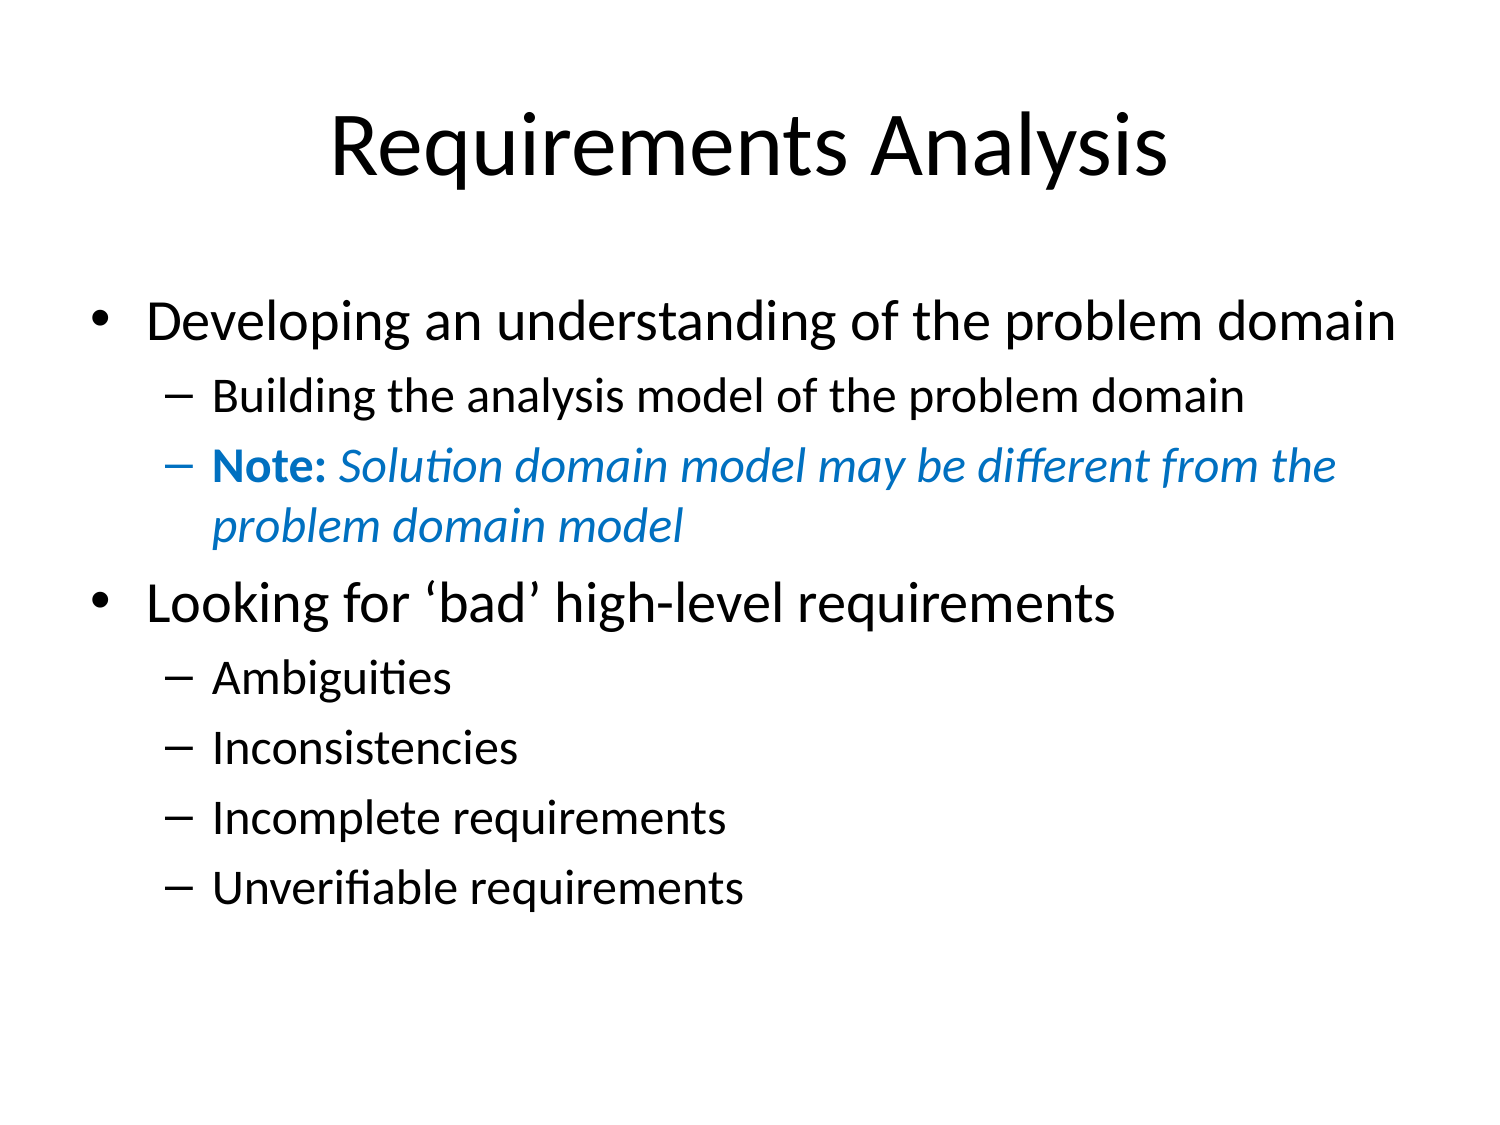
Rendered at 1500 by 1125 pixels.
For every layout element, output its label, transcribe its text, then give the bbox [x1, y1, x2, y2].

title Requirements Analysis [75, 45, 1425, 233]
list Developing an understanding of the problem domain Building the analysis model of the problem domain Note: Solution domain model may be different from the problem domain model Looking for ‘bad’ high-level requirements Ambiguities Inconsistencies Incomplete requirements Unverifiable requirements [75, 275, 1425, 1056]
